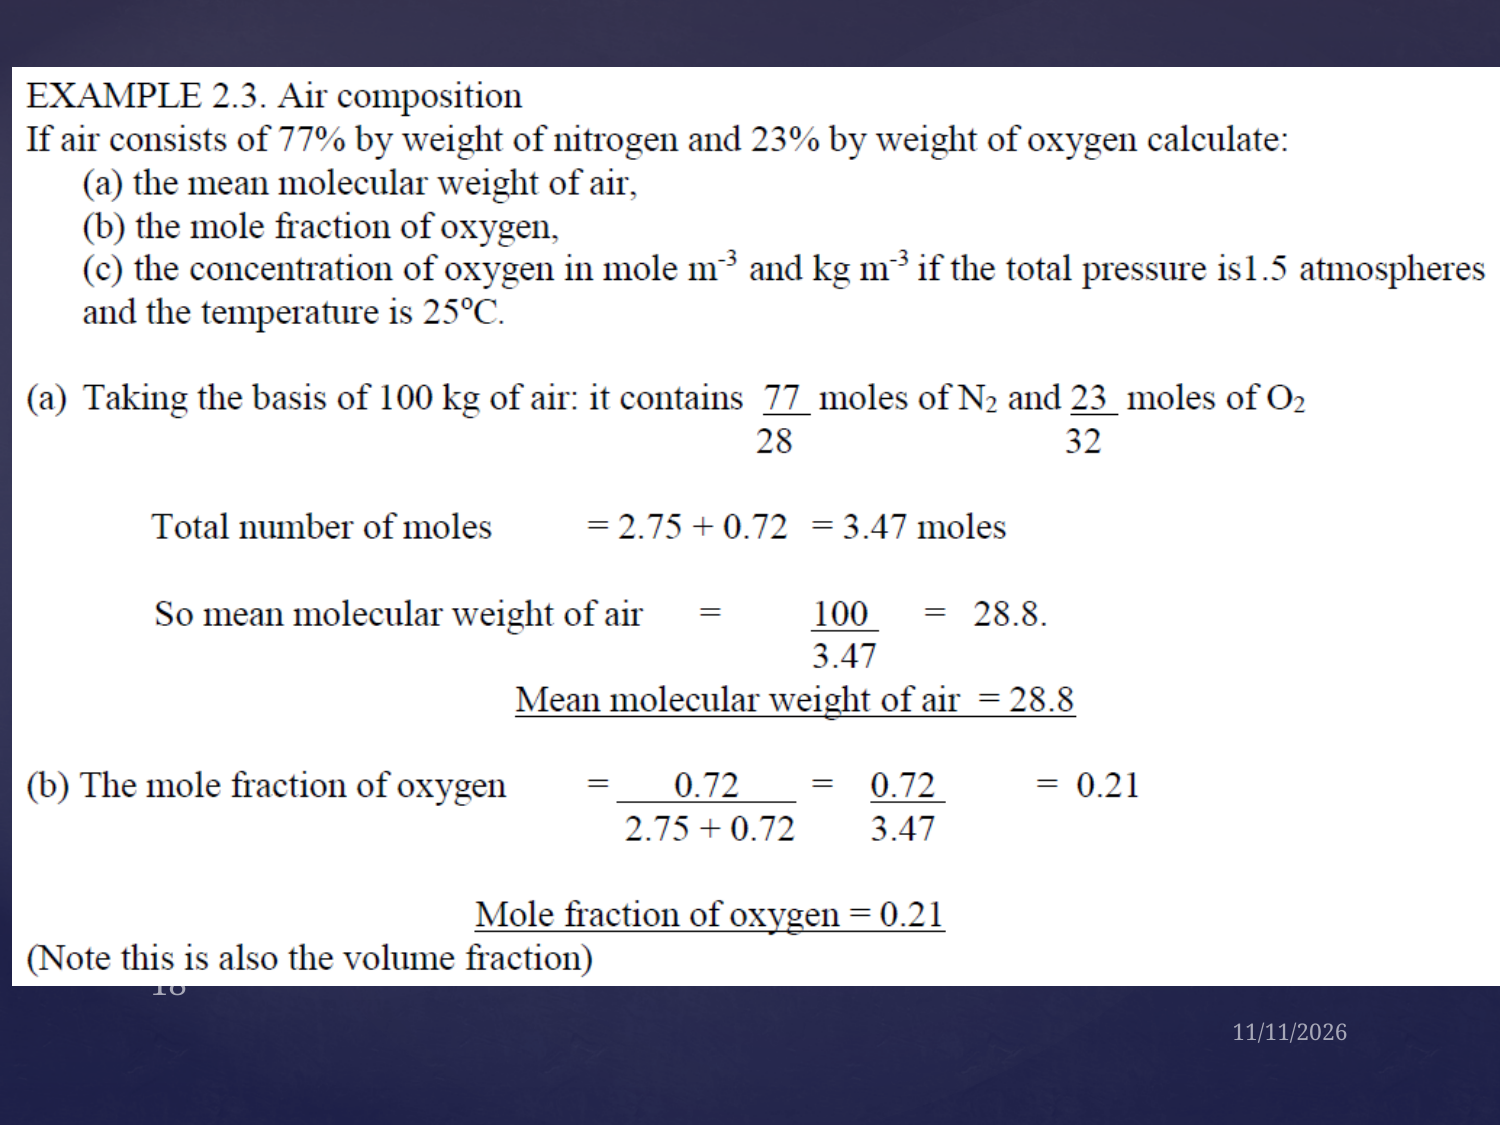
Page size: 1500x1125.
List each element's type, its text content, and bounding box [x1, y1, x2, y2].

slide_number 18 [135, 1003, 485, 1009]
slide_number 09-Sep-21 [1012, 1009, 1363, 1070]
picture [11, 67, 1500, 986]
